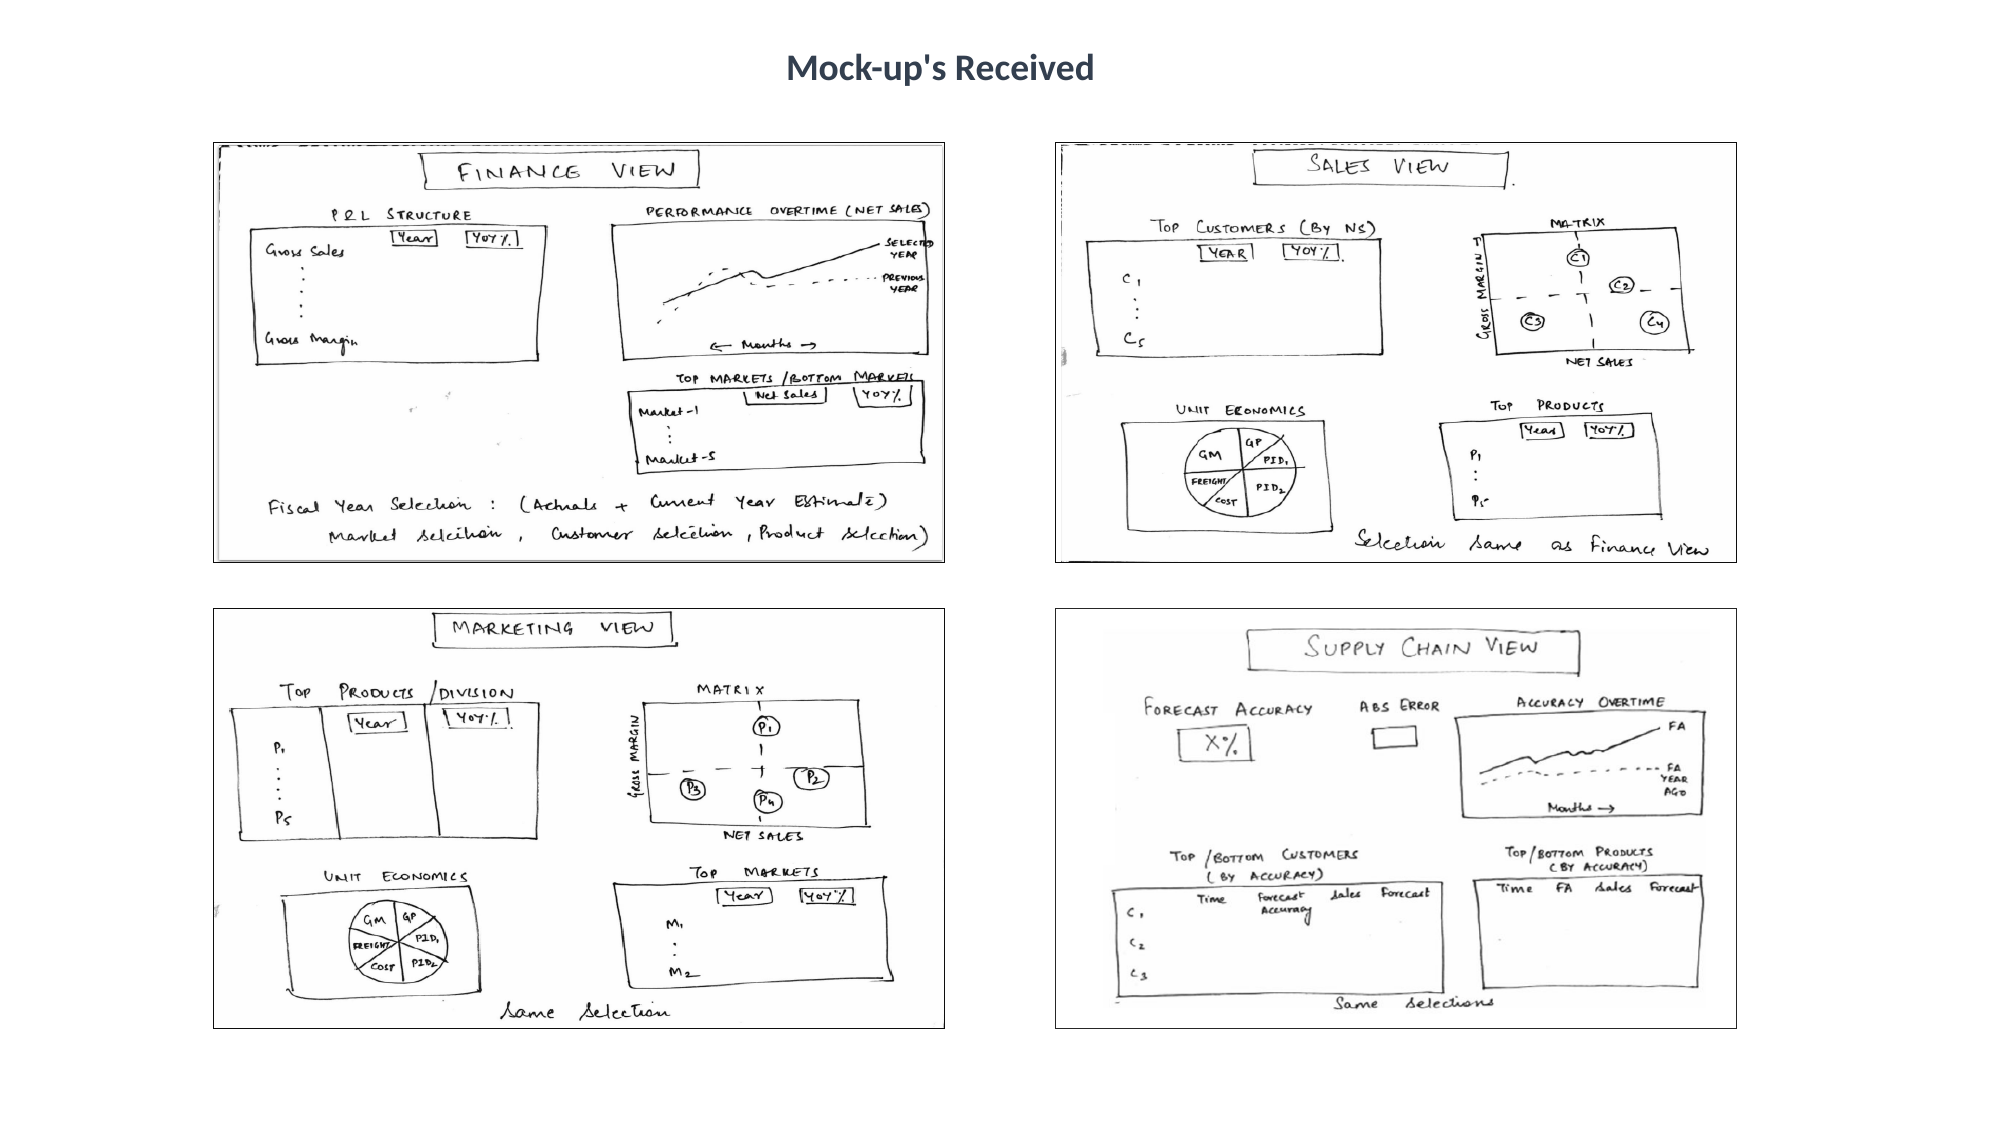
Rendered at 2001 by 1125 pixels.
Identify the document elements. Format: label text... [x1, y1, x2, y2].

text_box Mock-up's Received [723, 35, 1167, 96]
picture [213, 142, 945, 563]
picture [1054, 142, 1737, 563]
picture [213, 608, 945, 1029]
picture [1054, 608, 1737, 1029]
